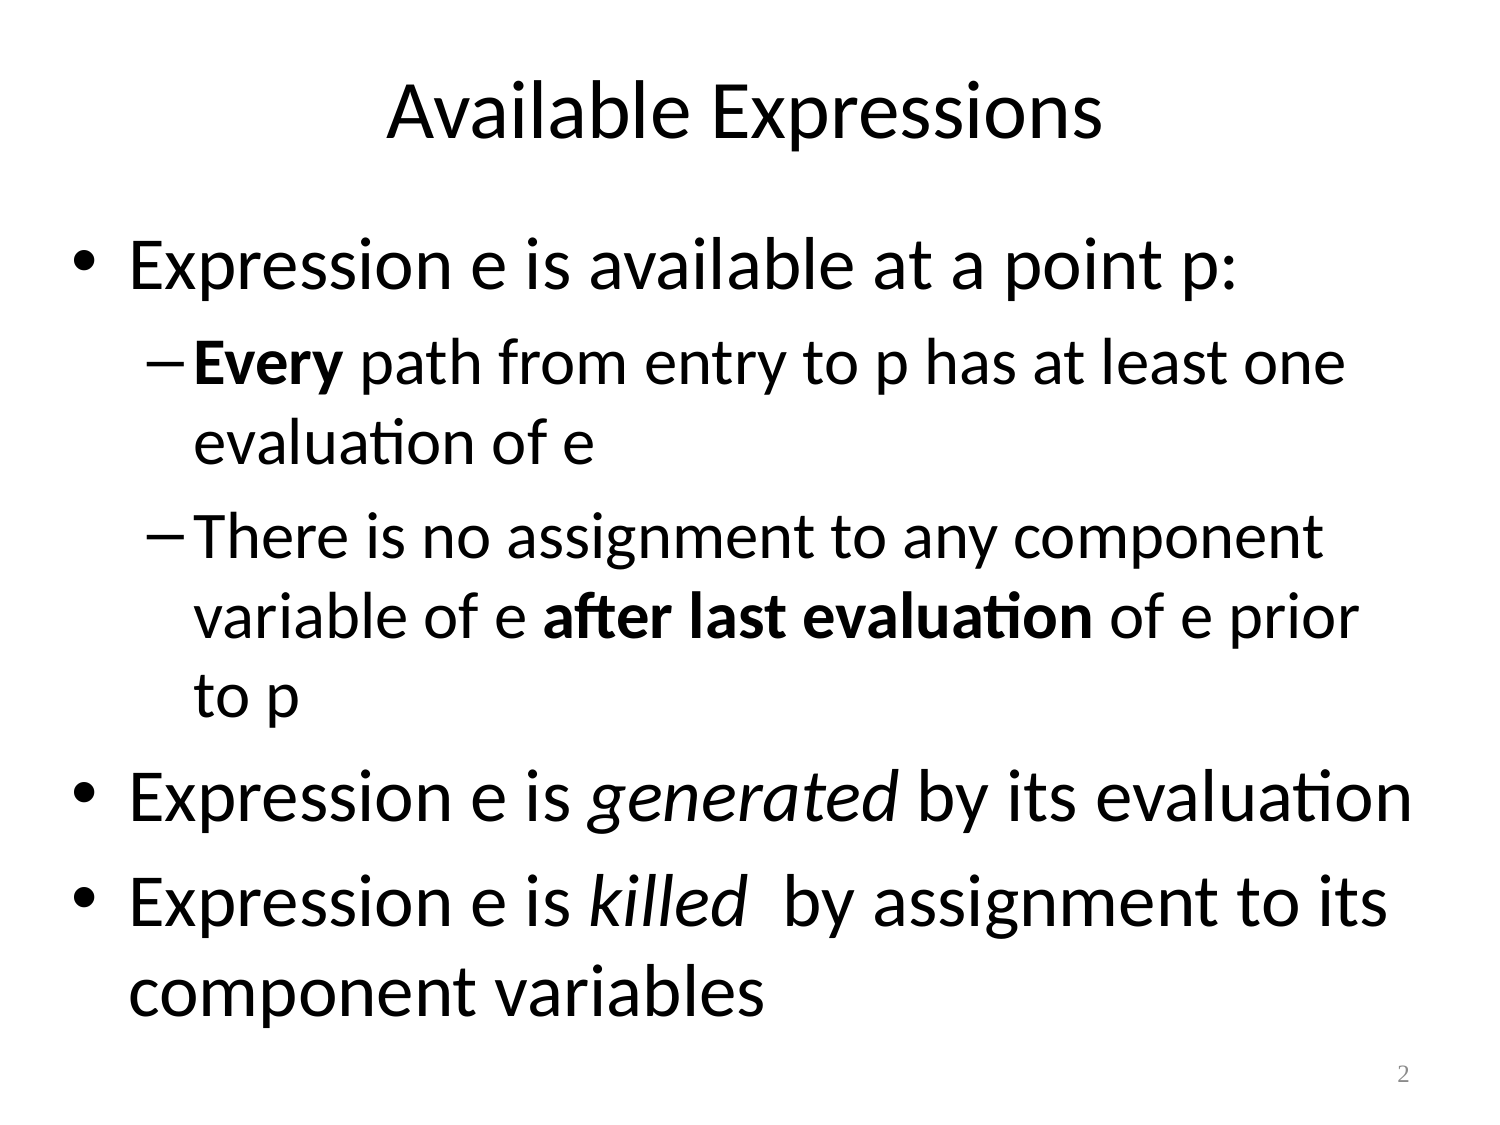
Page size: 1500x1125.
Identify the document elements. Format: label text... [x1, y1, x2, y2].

list Expression e is available at a point p: Every path from entry to p has at least one evaluation of e There is no assignment to any component variable of e after last evaluation of e prior to p Expression e is generated by its evaluation Expression e is killed by assignment to its component variables [56, 207, 1446, 1021]
title Available Expressions [53, 37, 1438, 174]
slide_number 2 [1074, 1042, 1425, 1103]
